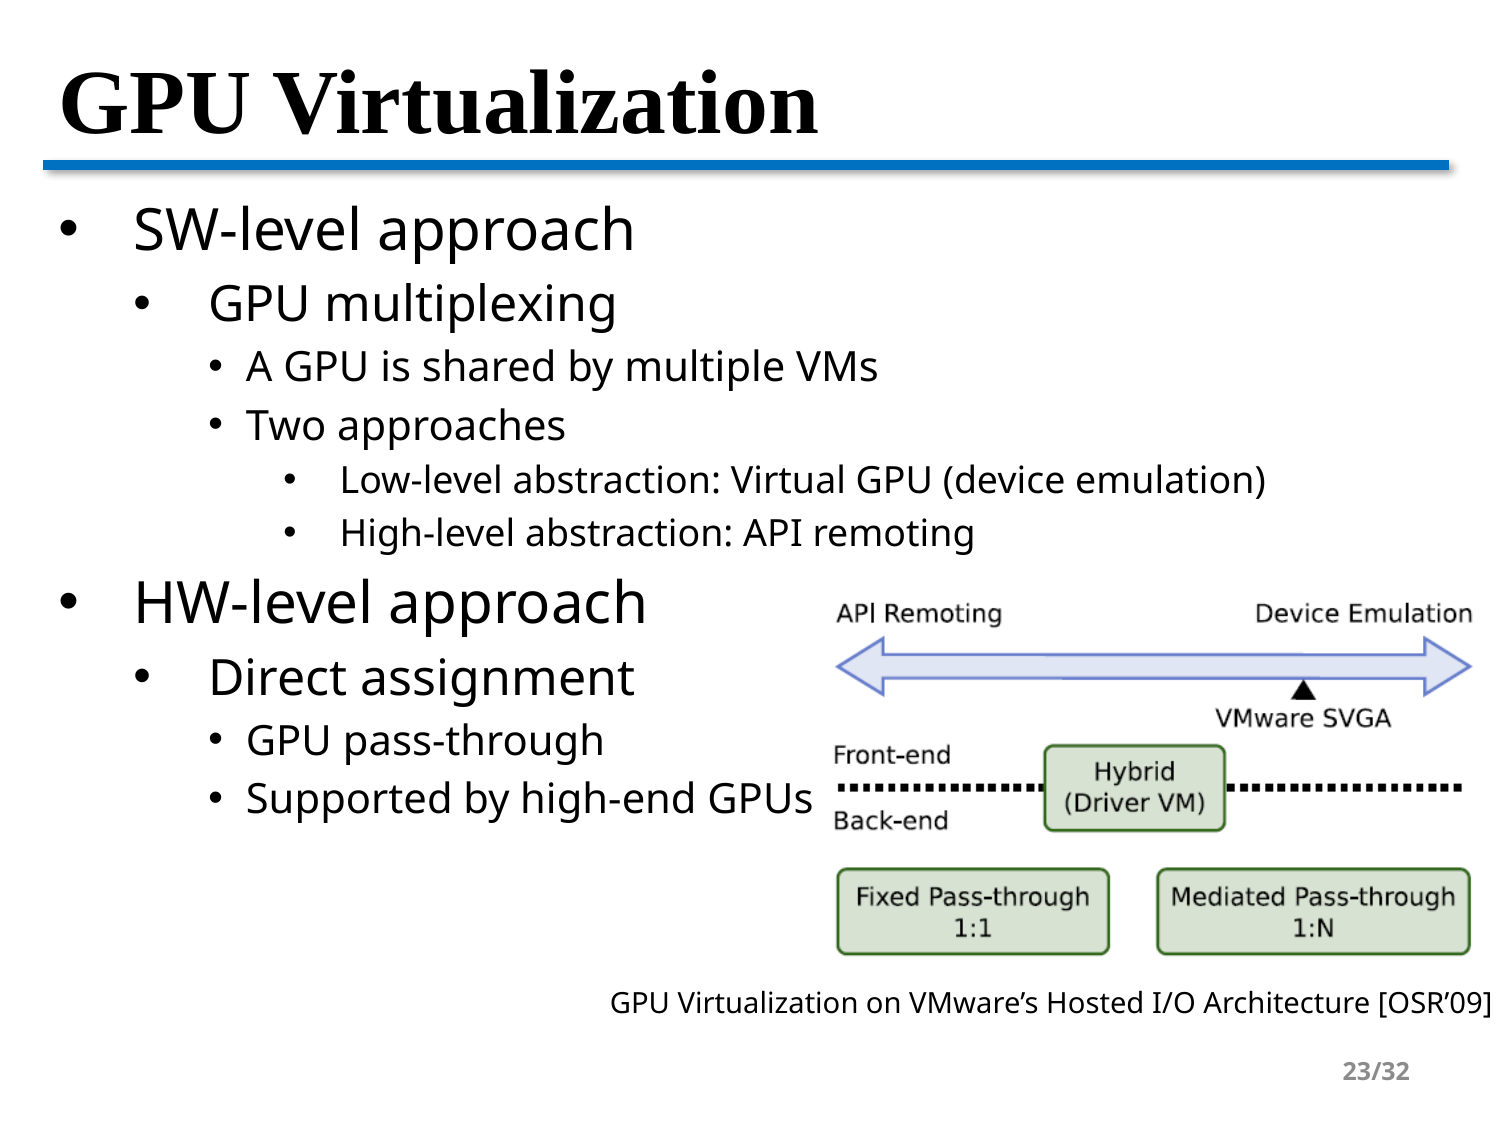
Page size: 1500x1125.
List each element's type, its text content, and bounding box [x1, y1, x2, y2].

text_box GPU Virtualization on VMware’s Hosted I/O Architecture [OSR’09] [595, 977, 1500, 1027]
title GPU Virtualization [43, 21, 1449, 173]
list SW-level approach GPU multiplexing A GPU is shared by multiple VMs Two approaches Low-level abstraction: Virtual GPU (device emulation) High-level abstraction: API remoting HW-level approach Direct assignment GPU pass-through Supported by high-end GPUs [43, 184, 1449, 1012]
picture [812, 583, 1487, 978]
slide_number 23/32 [1074, 1042, 1425, 1103]
